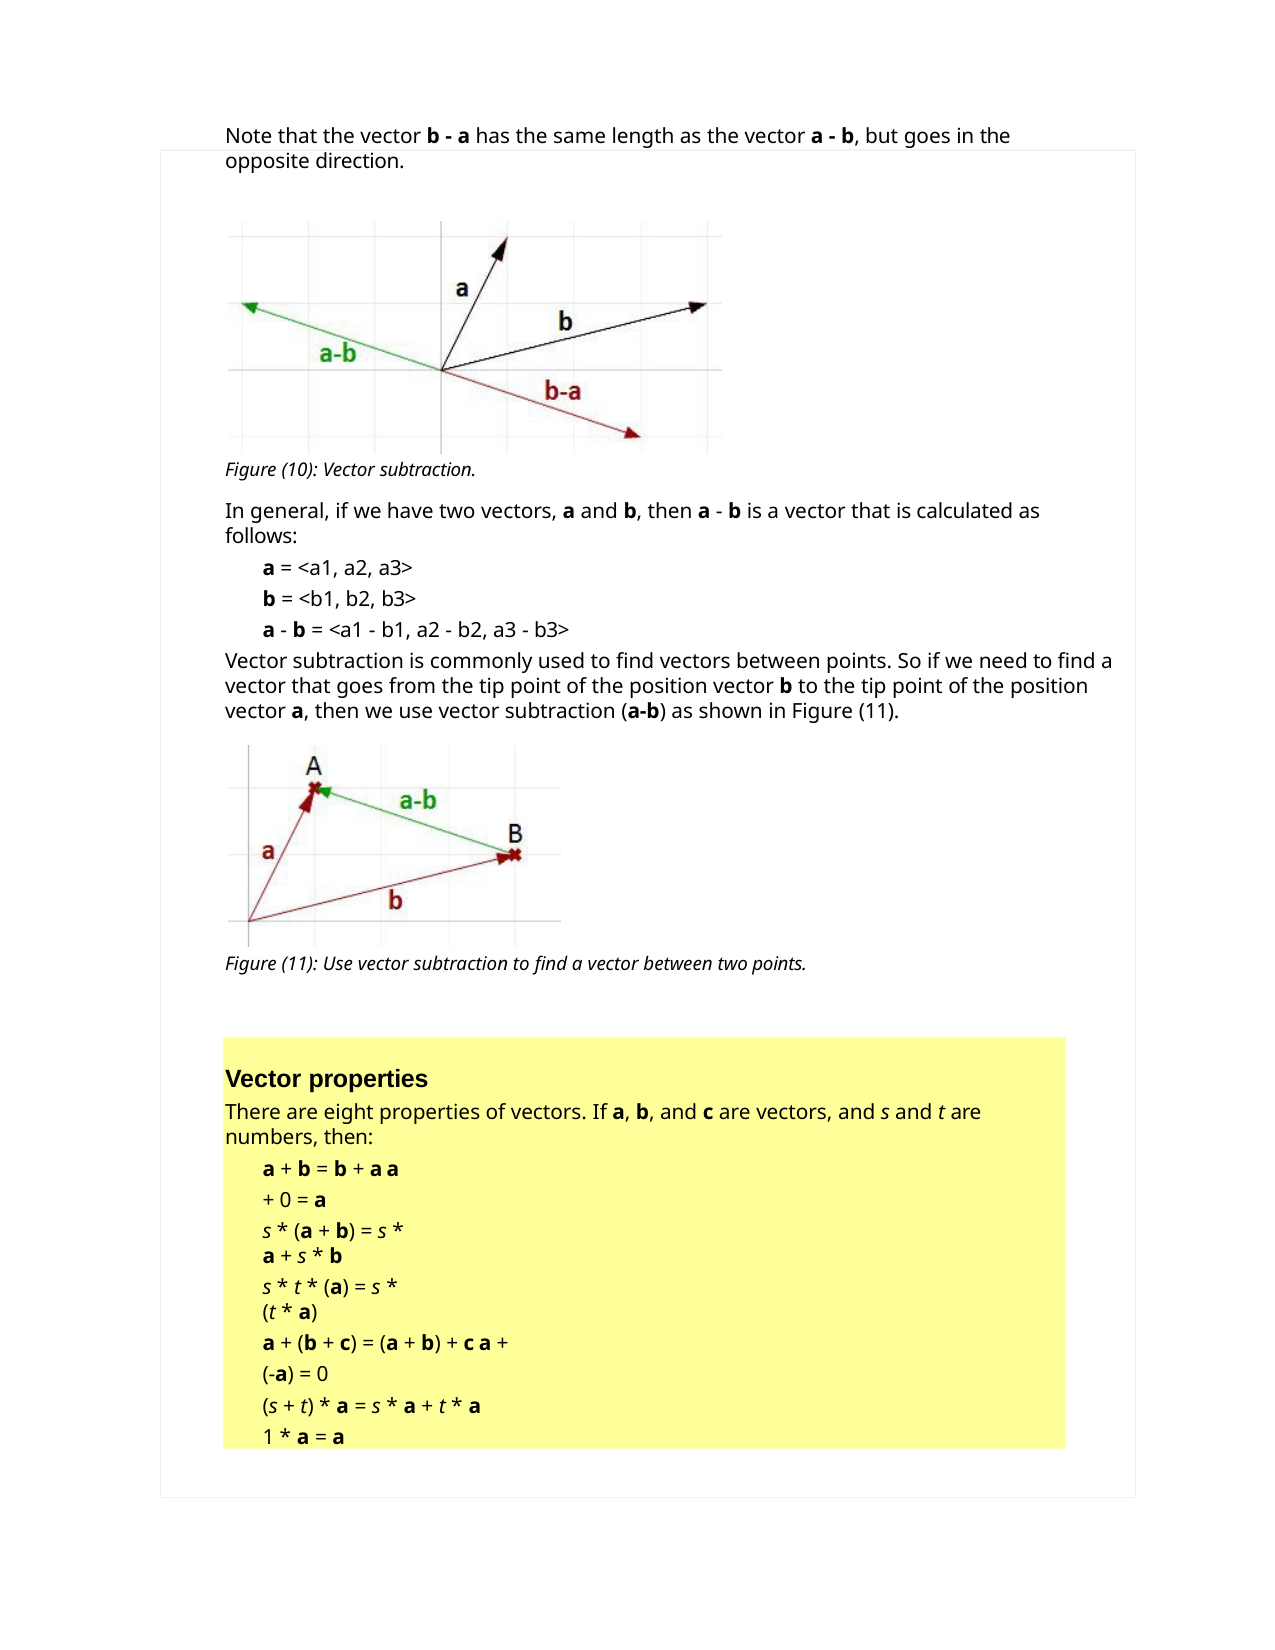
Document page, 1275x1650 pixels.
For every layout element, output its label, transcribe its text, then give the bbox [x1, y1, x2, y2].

picture [227, 745, 562, 948]
picture [227, 221, 723, 454]
text_box Vector properties There are eight properties of vectors. If a, b, and c are vectors, and s and t are numbers, then: a + b = b + a a + 0 = a s * (a + b) = s * a + s * b s * t * (a) = s * (t * a) a + (b + c) = (a + b) + c a + (-a) = 0 (s + t) * a = s * a + t * a 1 * a = a [222, 1037, 1066, 1449]
text_box Note that the vector b - a has the same length as the vector a - b, but goes in the opposite direction. [222, 83, 1126, 173]
text_box Figure (10): Vector subtraction. In general, if we have two vectors, a and b, then a - b is a vector that is calculated as follows: a = <a1, a2, a3> b = <b1, b2, b3> a - b = <a1 - b1, a2 - b2, a3 - b3> Vector subtraction is commonly used to find vectors between points. So if we need to find a vector that goes from the tip point of the position vector b to the tip point of the position vector a, then we use vector subtraction (a-b) as shown in Figure (11). [222, 455, 1125, 723]
text_box Figure (11): Use vector subtraction to find a vector between two points. [222, 949, 1066, 997]
